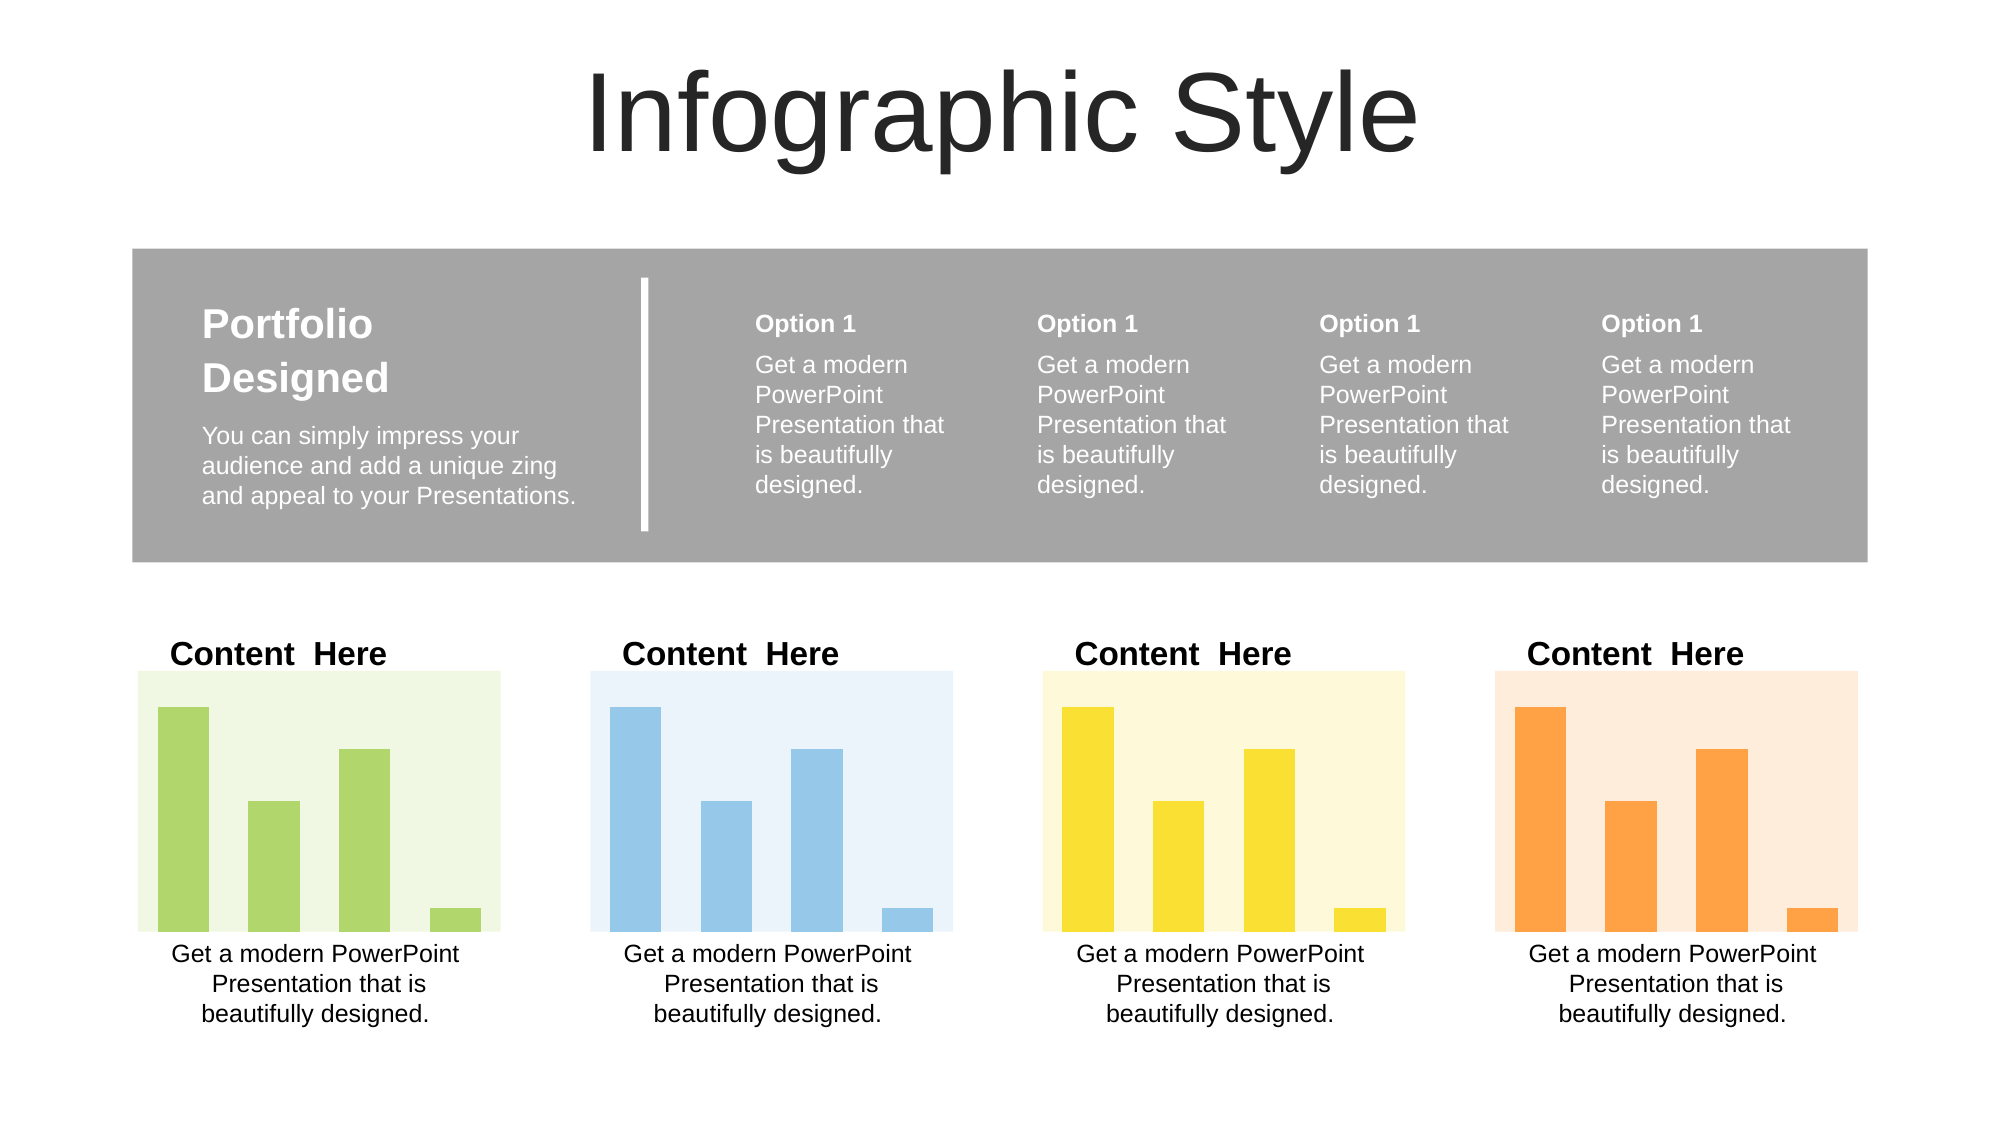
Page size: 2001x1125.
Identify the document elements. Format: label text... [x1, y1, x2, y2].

text_box [640, 277, 650, 532]
text_box Content Here [1059, 625, 1389, 665]
text_box Content Here [1512, 625, 1841, 665]
text_box Get a modern PowerPoint Presentation that is beautifully designed. [607, 938, 936, 1036]
chart [582, 665, 961, 938]
text_box Get a modern PowerPoint Presentation that is beautifully designed. [1059, 938, 1389, 1036]
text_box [1022, 299, 1264, 509]
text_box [1586, 299, 1828, 509]
text_box Content Here [155, 625, 484, 665]
text_box Content Here [607, 625, 936, 665]
text_box Get a modern PowerPoint Presentation that is beautifully designed. [155, 938, 484, 1036]
text_box Get a modern PowerPoint Presentation that is beautifully designed. [1512, 938, 1841, 1036]
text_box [740, 299, 982, 509]
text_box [1304, 299, 1546, 509]
list Infographic Style [53, 55, 1952, 175]
chart [1035, 665, 1413, 938]
chart [1487, 665, 1866, 938]
text_box [131, 247, 1869, 563]
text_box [186, 287, 597, 519]
chart [130, 665, 509, 938]
